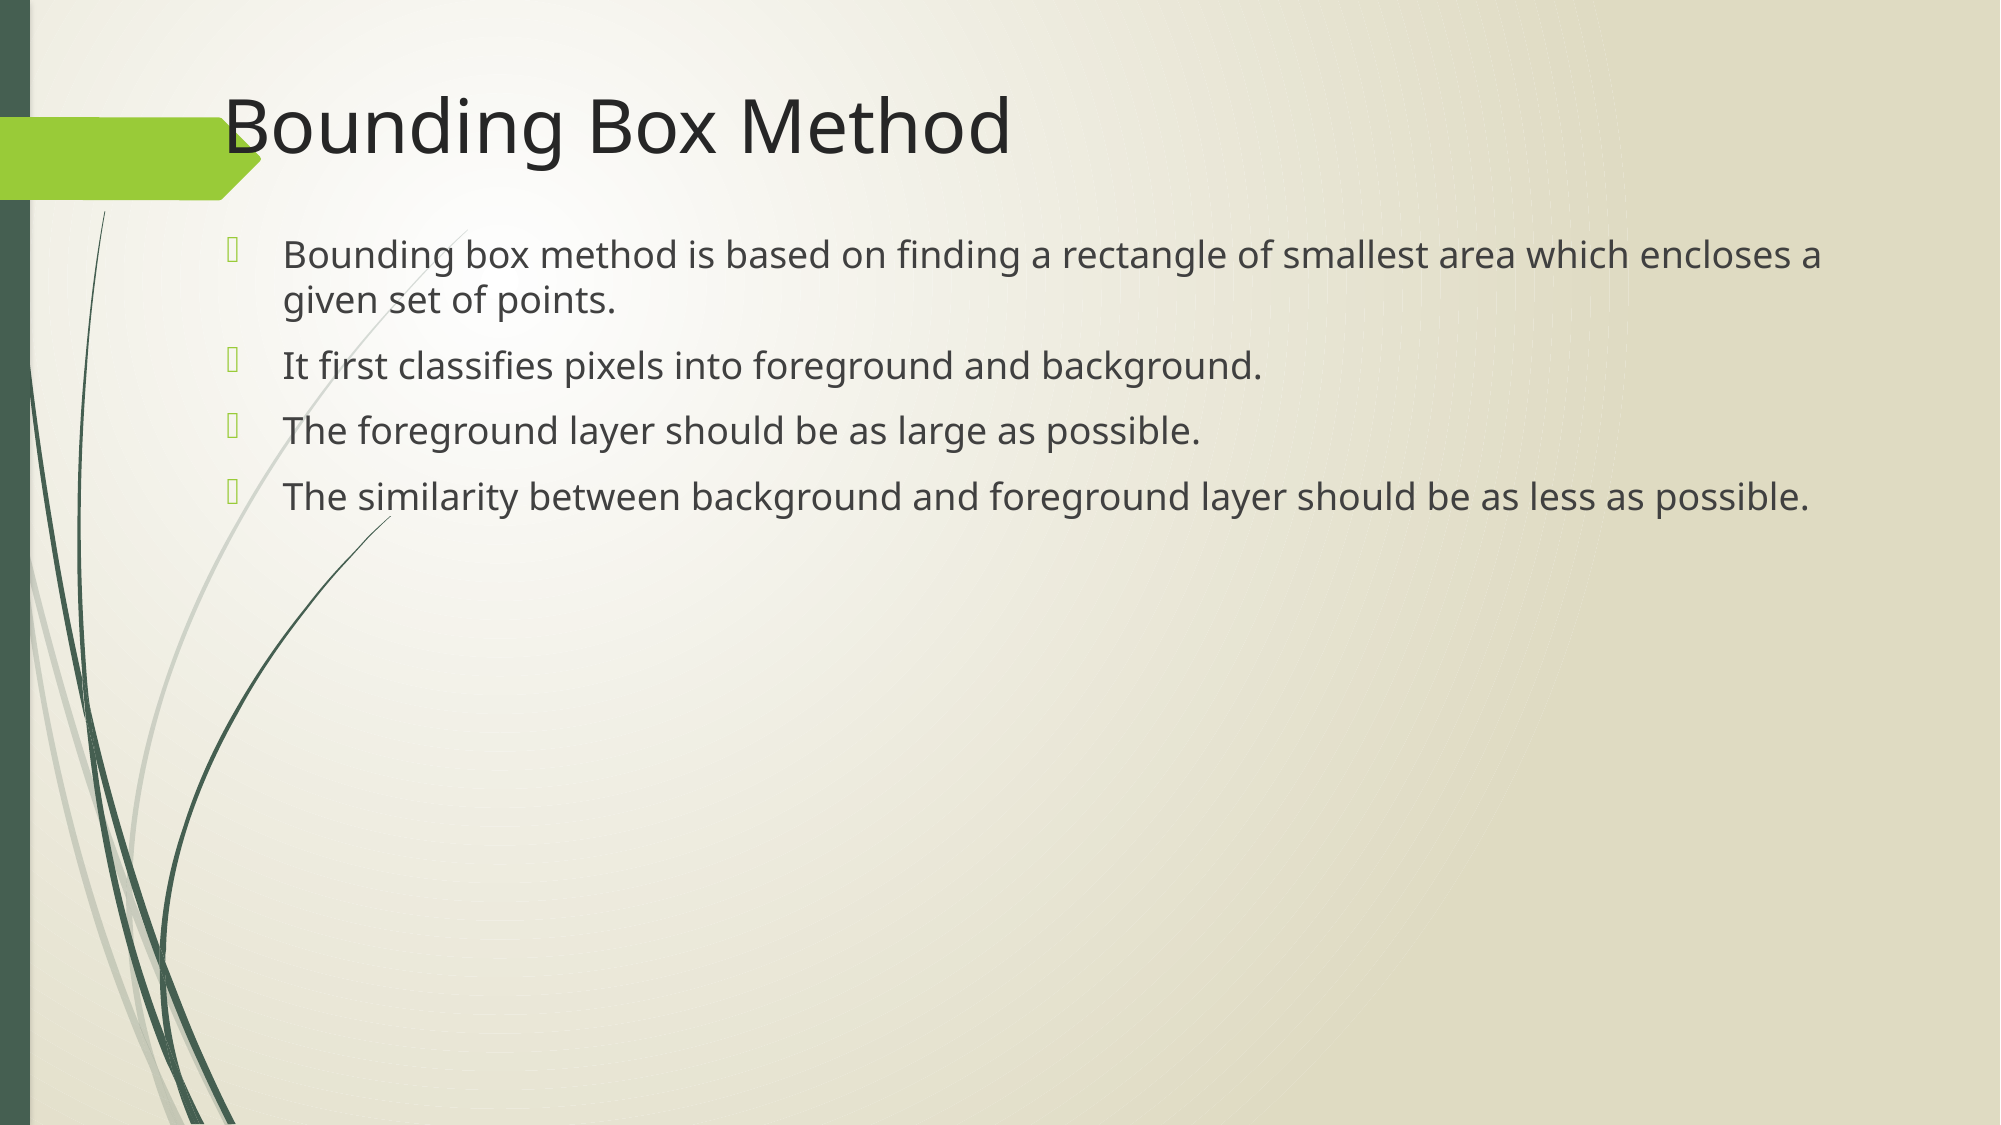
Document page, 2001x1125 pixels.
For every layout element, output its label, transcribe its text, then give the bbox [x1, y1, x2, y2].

list Bounding box method is based on finding a rectangle of smallest area which encloses a given set of points. It first classifies pixels into foreground and background. The foreground layer should be as large as possible. The similarity between background and foreground layer should be as less as possible. [211, 223, 1853, 1031]
title Bounding Box Method [207, 70, 1875, 227]
